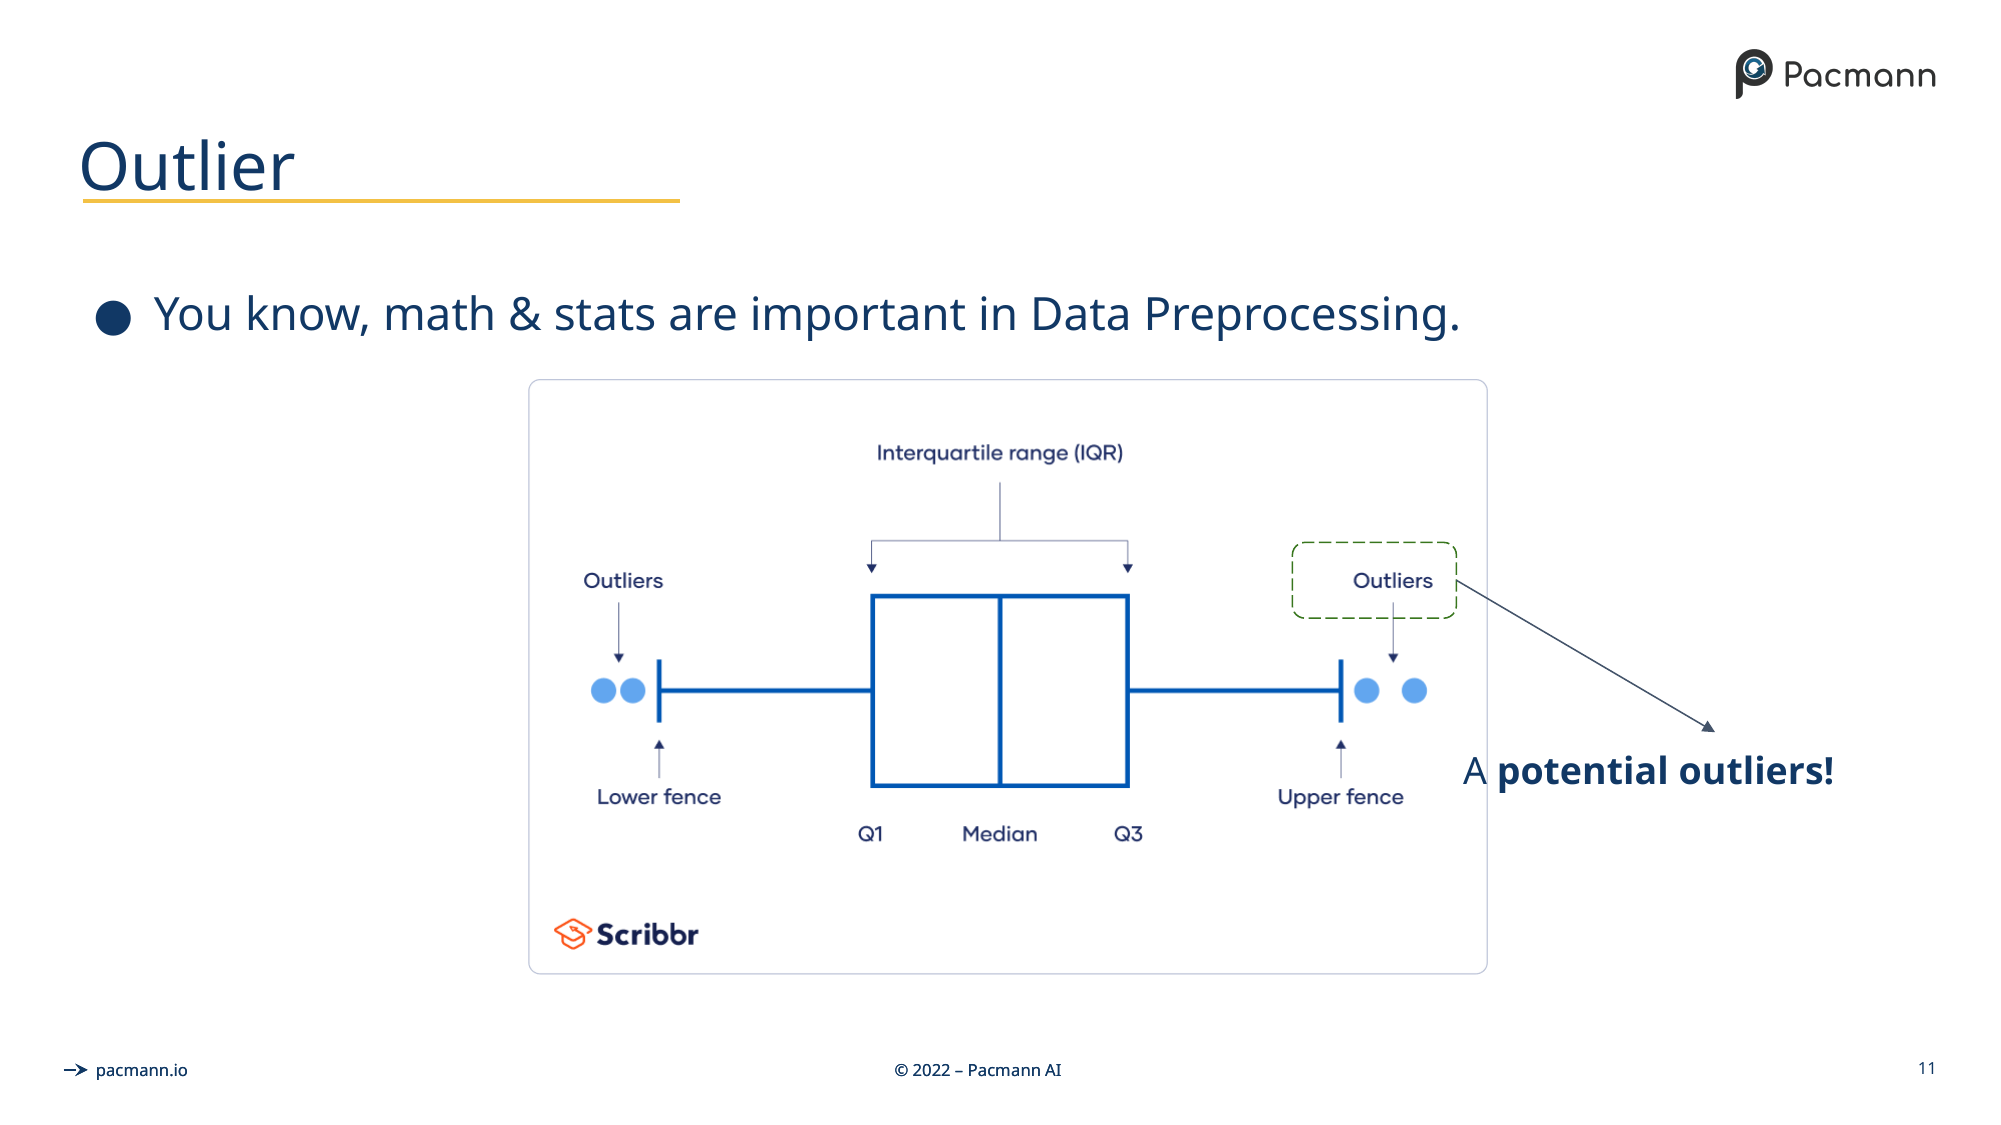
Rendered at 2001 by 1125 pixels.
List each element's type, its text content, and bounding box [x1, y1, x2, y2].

picture [1707, 36, 1966, 112]
picture [527, 379, 1488, 975]
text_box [1456, 580, 1716, 733]
text_box A potential outliers! [1491, 732, 1983, 808]
title Outlier [63, 59, 1952, 278]
text_box You know, math & stats are important in Data Preprocessing. [63, 277, 1897, 348]
